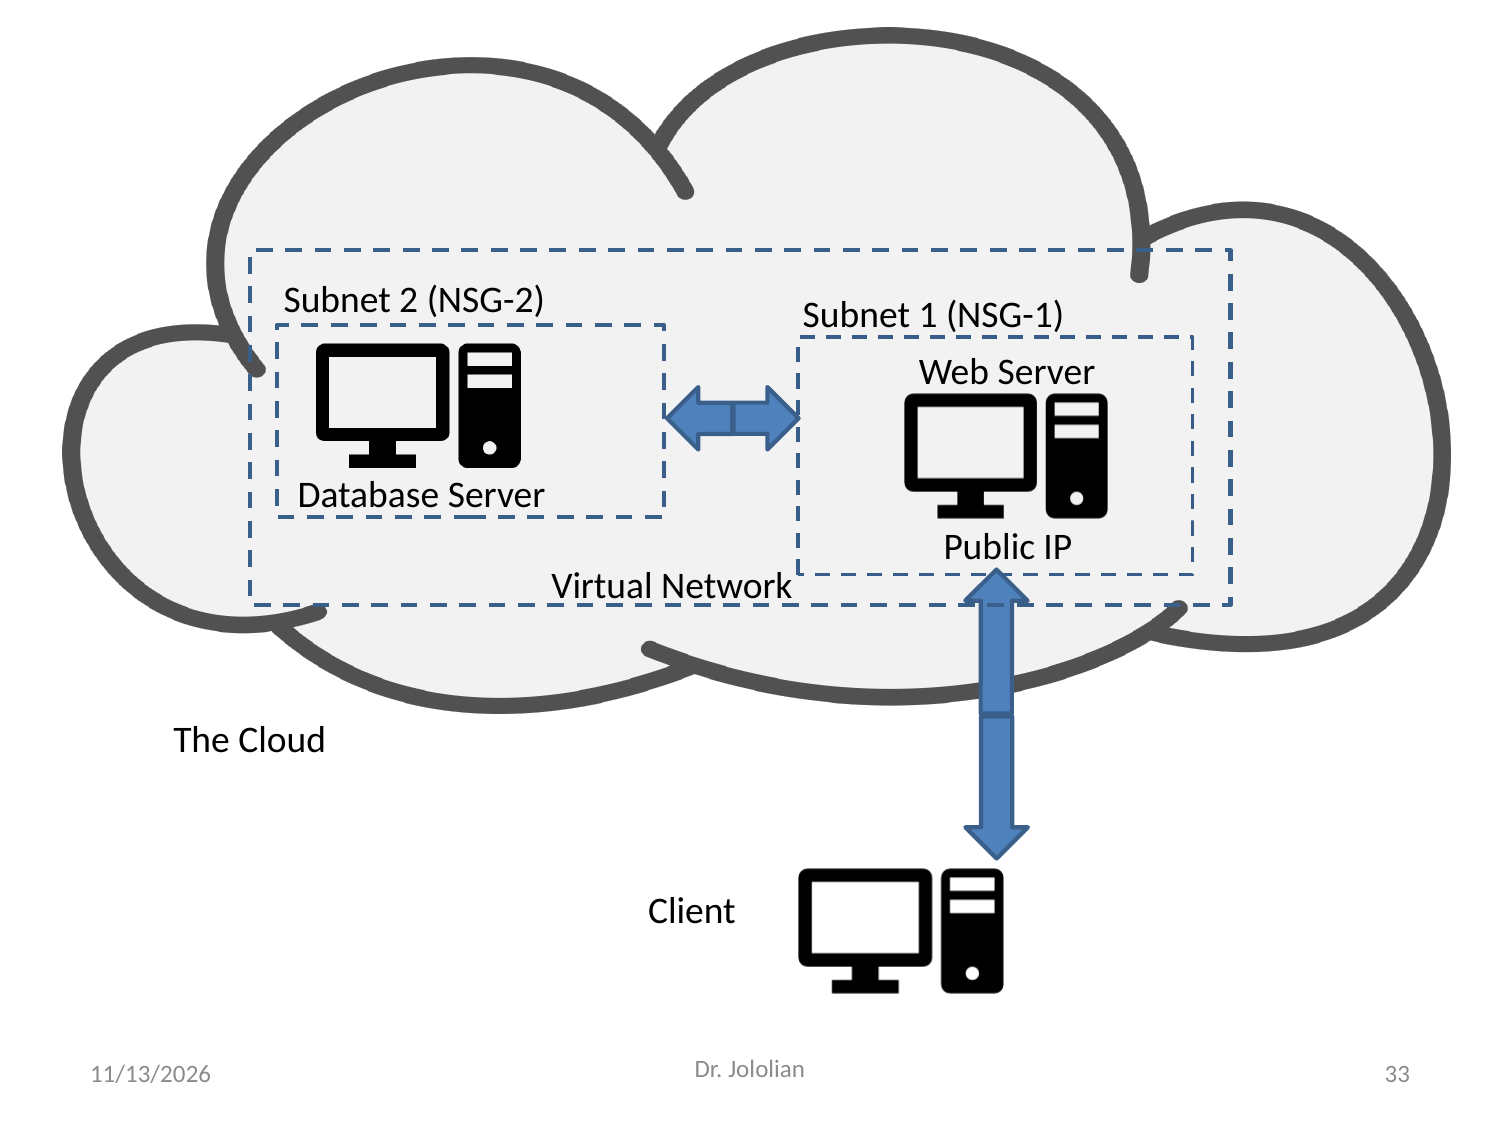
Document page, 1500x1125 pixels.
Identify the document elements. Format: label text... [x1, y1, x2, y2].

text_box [62, 27, 1451, 1038]
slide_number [75, 1046, 425, 1103]
slide_number 33 [1074, 1046, 1425, 1103]
footer Dr. Jololian [512, 1046, 988, 1098]
